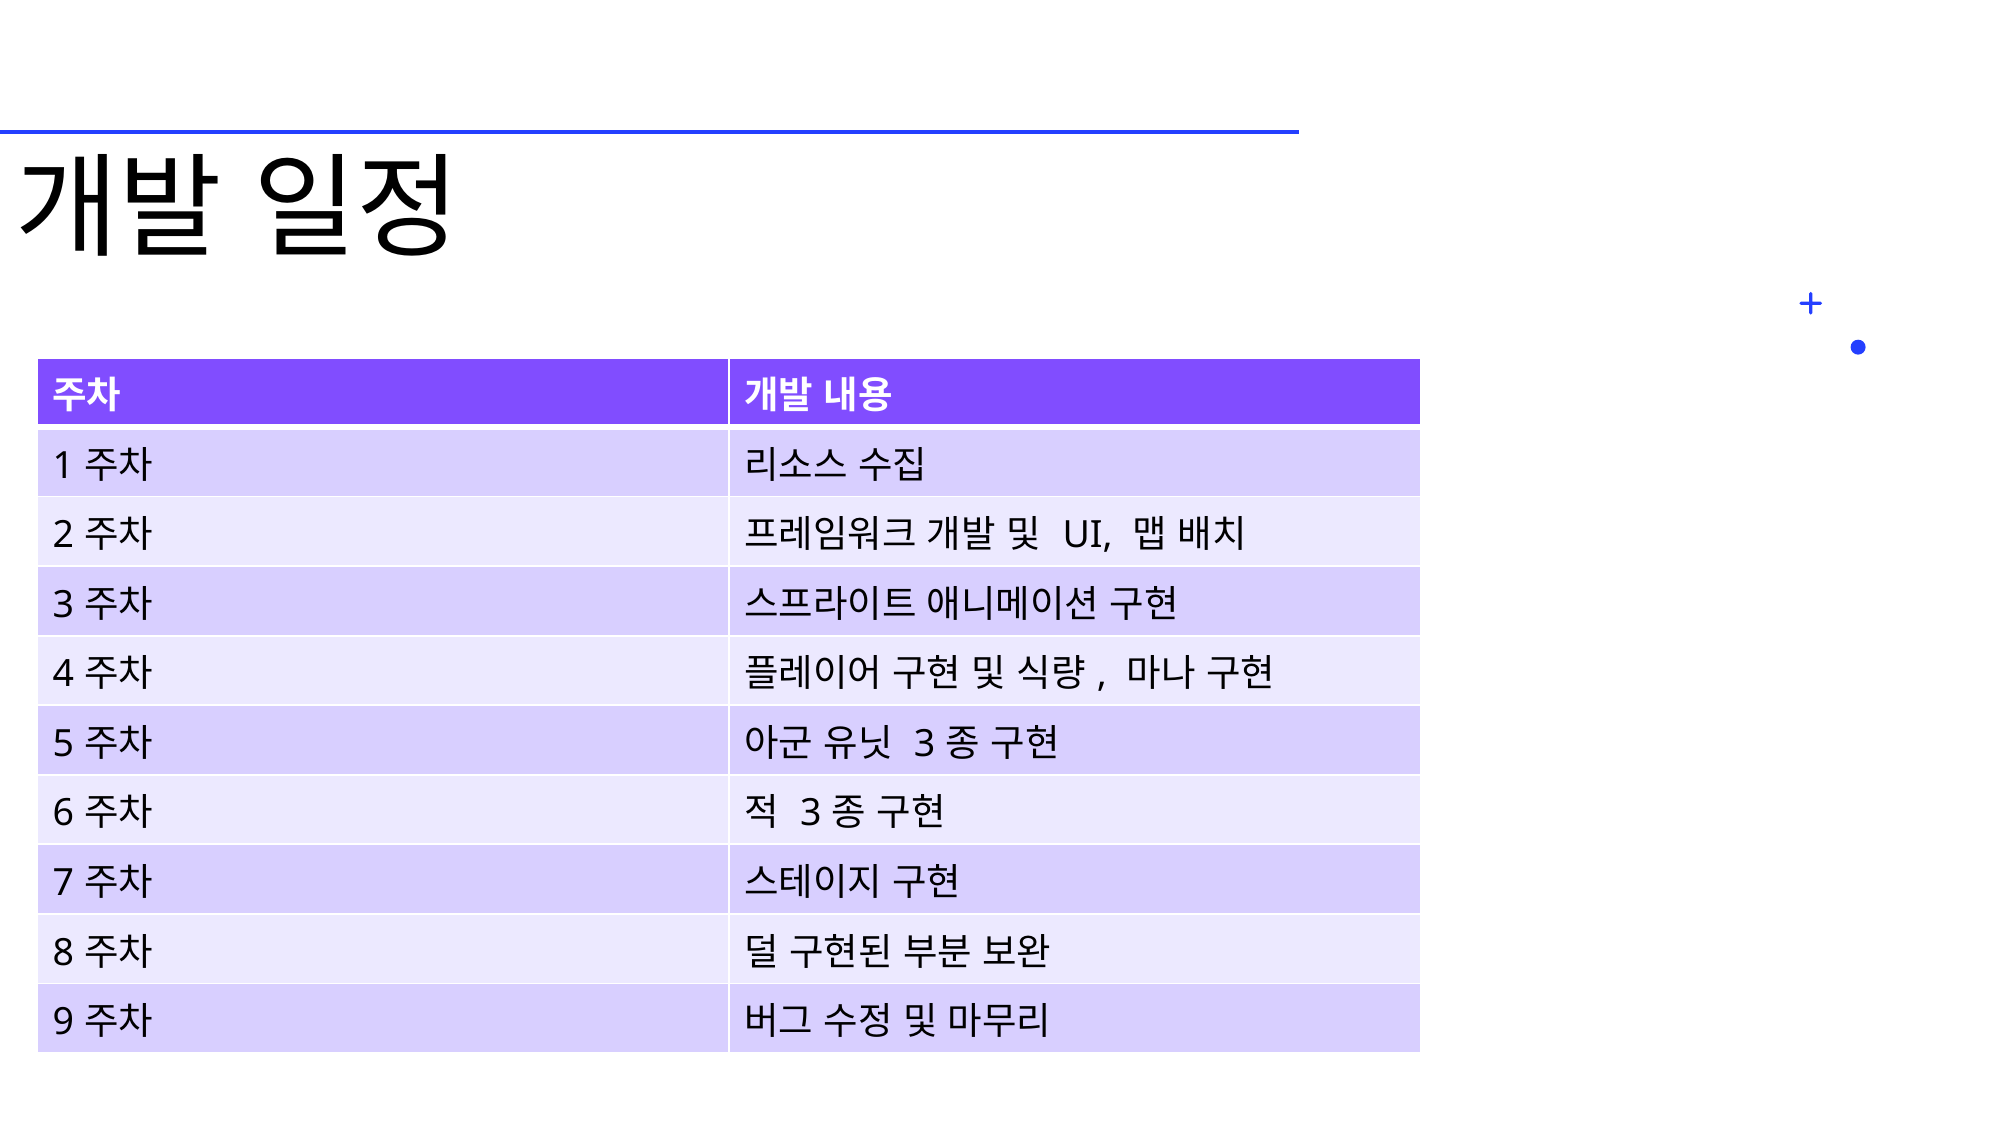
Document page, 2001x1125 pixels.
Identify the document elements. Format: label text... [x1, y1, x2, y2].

table_cell 7주차 [38, 845, 728, 913]
table_cell 9주차 [38, 984, 728, 1052]
table_cell 스프라이트 애니메이션 구현 [730, 567, 1420, 635]
table_cell 8주차 [38, 915, 728, 983]
table_cell 4주차 [38, 637, 728, 704]
table_cell 1주차 [38, 430, 728, 496]
table_cell 아군 유닛 3종 구현 [730, 706, 1420, 774]
table_cell 덜 구현된 부분 보완 [730, 915, 1420, 983]
table_cell 플레이어 구현 및 식량, 마나 구현 [730, 637, 1420, 704]
table_cell 6주차 [38, 776, 728, 843]
table_cell 프레임워크 개발 및 UI, 맵 배치 [730, 497, 1420, 565]
table_cell 버그 수정 및 마무리 [730, 984, 1420, 1052]
table_cell 3주차 [38, 567, 728, 635]
table_header 주차 [38, 359, 728, 424]
title 개발 일정 [0, 85, 1016, 280]
table_cell 5주차 [38, 706, 728, 774]
table_cell 2주차 [38, 497, 728, 565]
table_cell 스테이지 구현 [730, 845, 1420, 913]
table_cell 리소스 수집 [730, 430, 1420, 496]
table_cell 적 3종 구현 [730, 776, 1420, 843]
table_header 개발 내용 [730, 359, 1420, 424]
